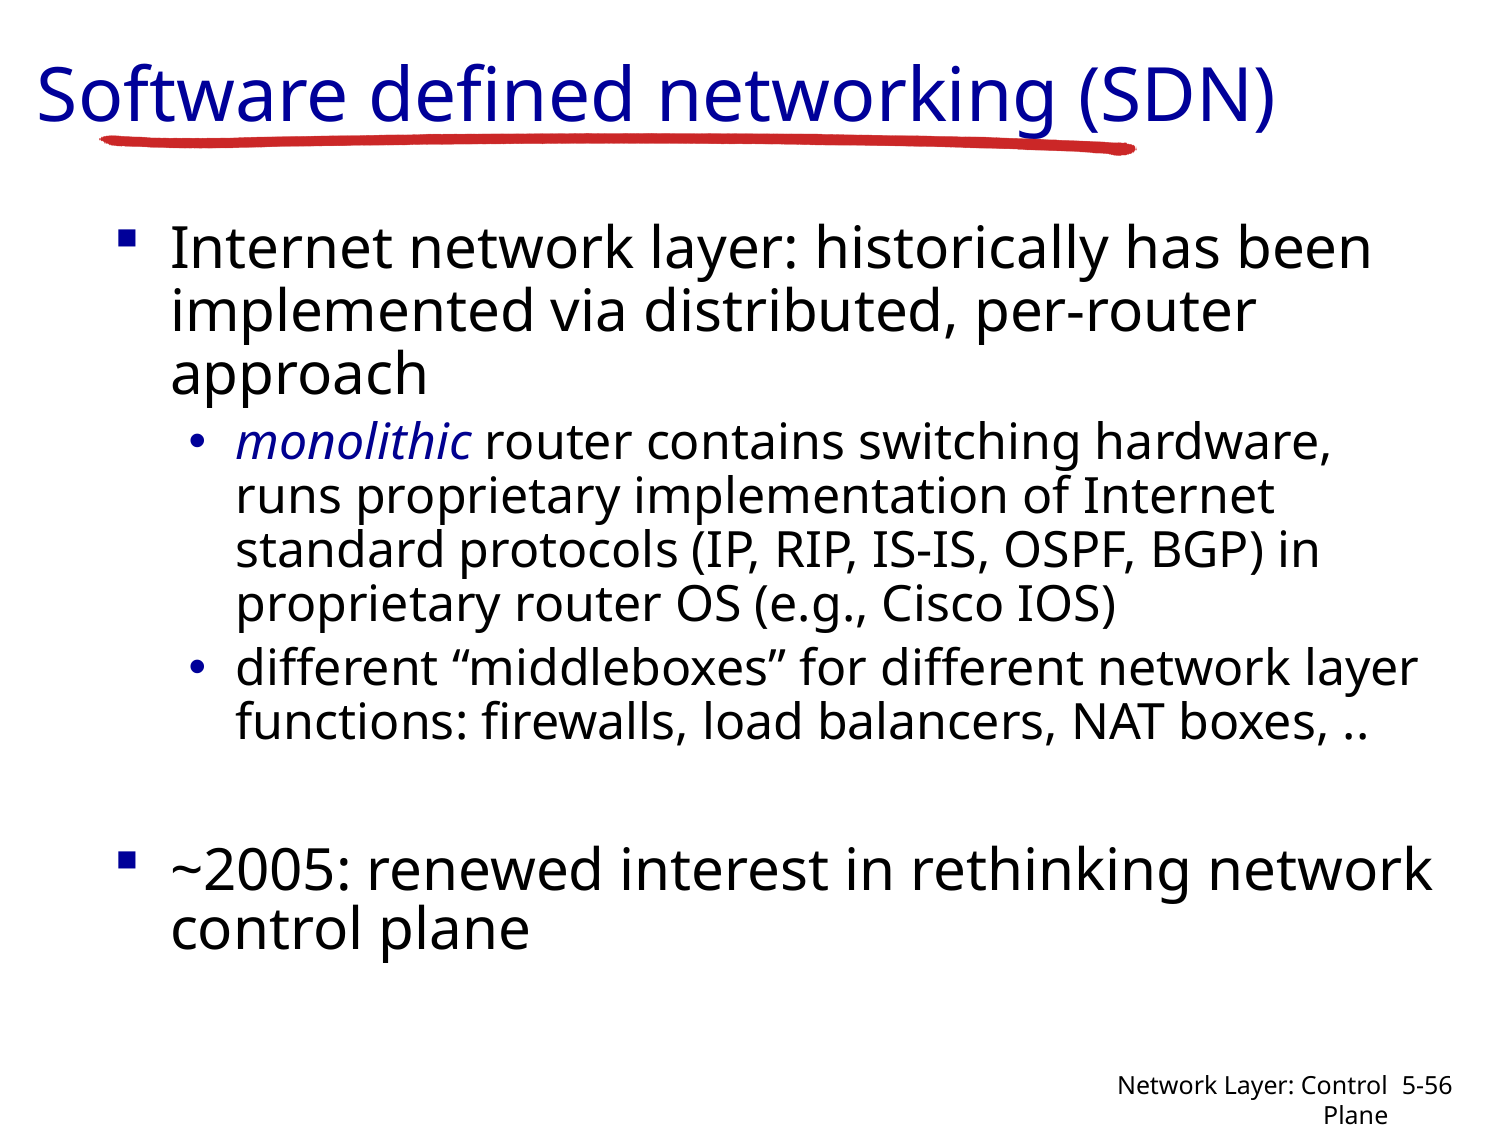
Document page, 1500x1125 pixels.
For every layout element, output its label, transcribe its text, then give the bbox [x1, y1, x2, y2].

picture [94, 126, 1150, 162]
text_box Software defined networking (SDN) [22, 38, 1292, 144]
list Internet network layer: historically has been implemented via distributed, per-router approach monolithic router contains switching hardware, runs proprietary implementation of Internet standard protocols (IP, RIP, IS-IS, OSPF, BGP) in proprietary router OS (e.g., Cisco IOS) different “middleboxes” for different network layer functions: firewalls, load balancers, NAT boxes, .. ~2005: renewed interest in rethinking network control plane [98, 210, 1469, 973]
slide_number 5-56 [1387, 1062, 1500, 1125]
footer Network Layer: Control Plane [1045, 1062, 1404, 1102]
